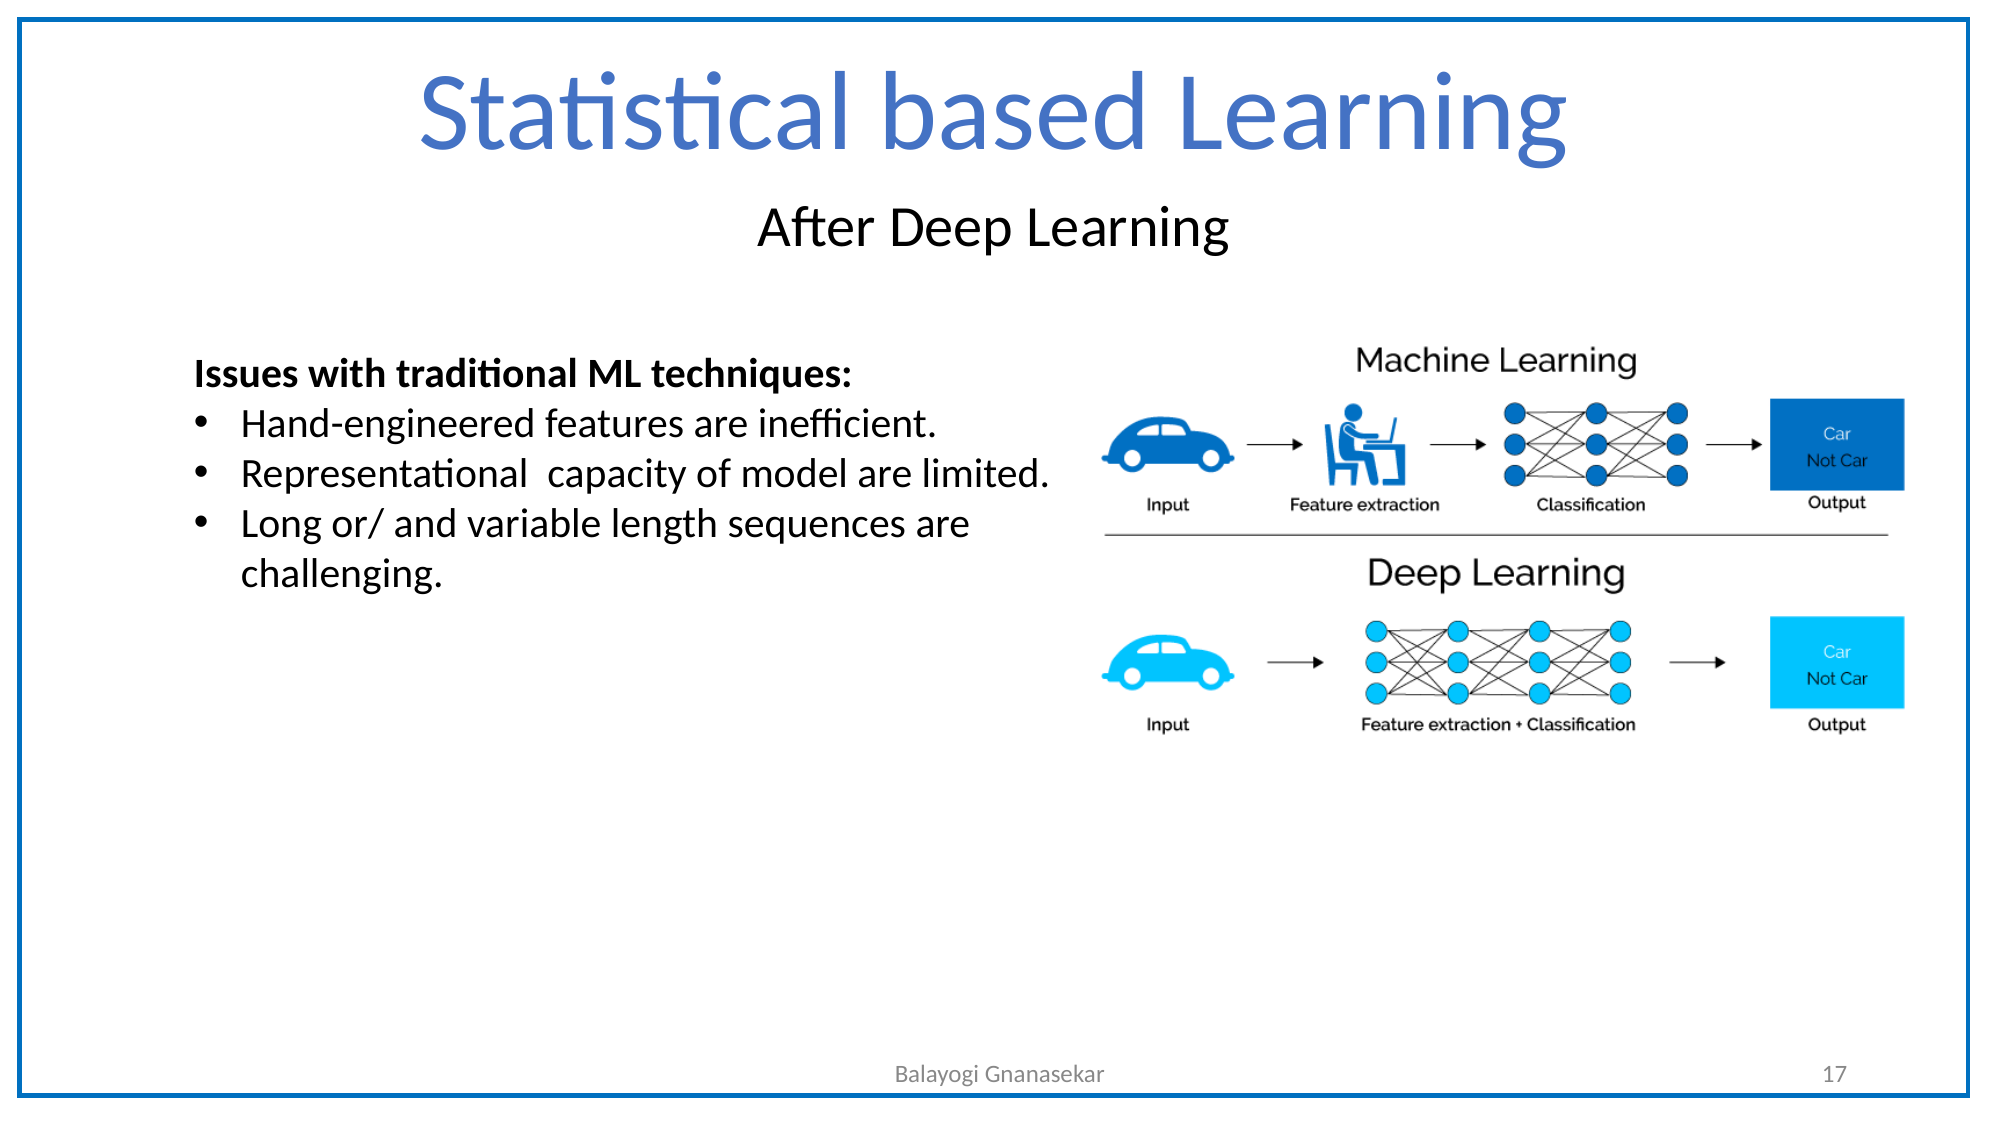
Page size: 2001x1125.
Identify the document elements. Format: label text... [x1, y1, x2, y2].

picture [1070, 322, 1922, 793]
text_box After Deep Learning [739, 181, 1249, 267]
text_box Issues with traditional ML techniques: Hand-engineered features are inefficient. Representational capacity of model are limited. Long or/ and variable length sequences are challenging. [178, 338, 1065, 606]
footer Balayogi Gnanasekar [662, 1042, 1338, 1103]
text_box Statistical based Learning [396, 29, 1592, 181]
text_box [19, 19, 1969, 1096]
slide_number 17 [1412, 1042, 1863, 1103]
